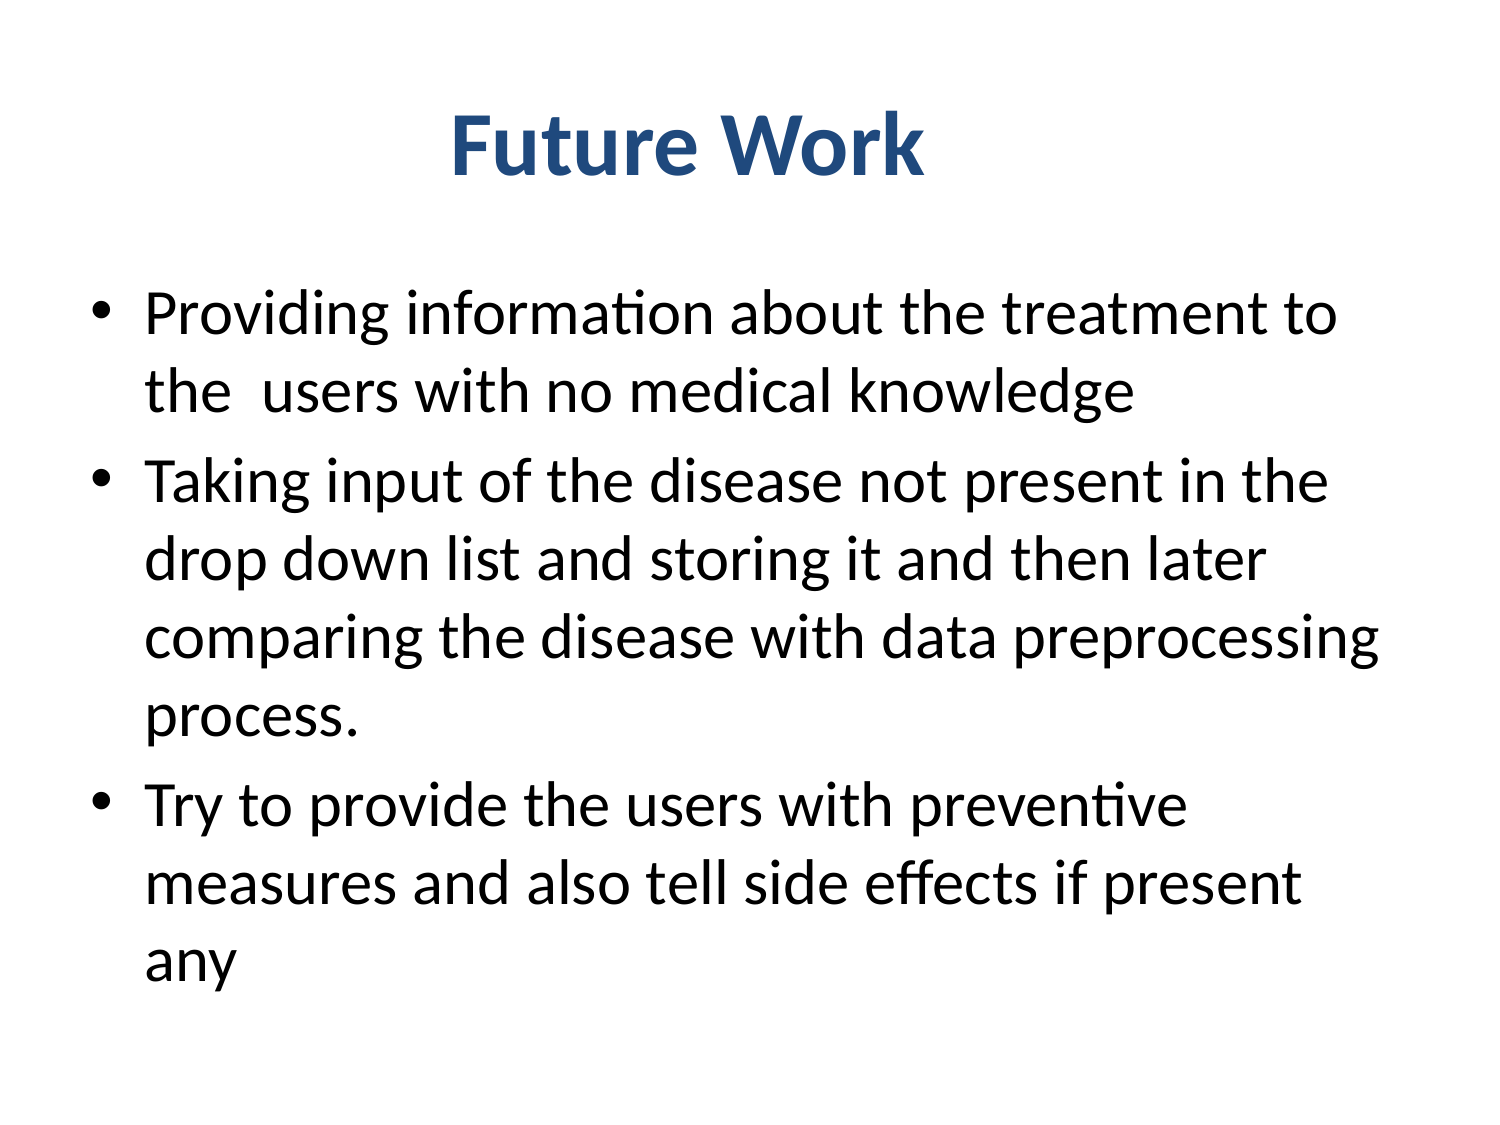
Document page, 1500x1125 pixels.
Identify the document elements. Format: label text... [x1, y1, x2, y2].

list Providing information about the treatment to the users with no medical knowledge Taking input of the disease not present in the drop down list and storing it and then later comparing the disease with data preprocessing process. Try to provide the users with preventive measures and also tell side effects if present any [75, 262, 1425, 1005]
title Future Work [75, 45, 1425, 233]
